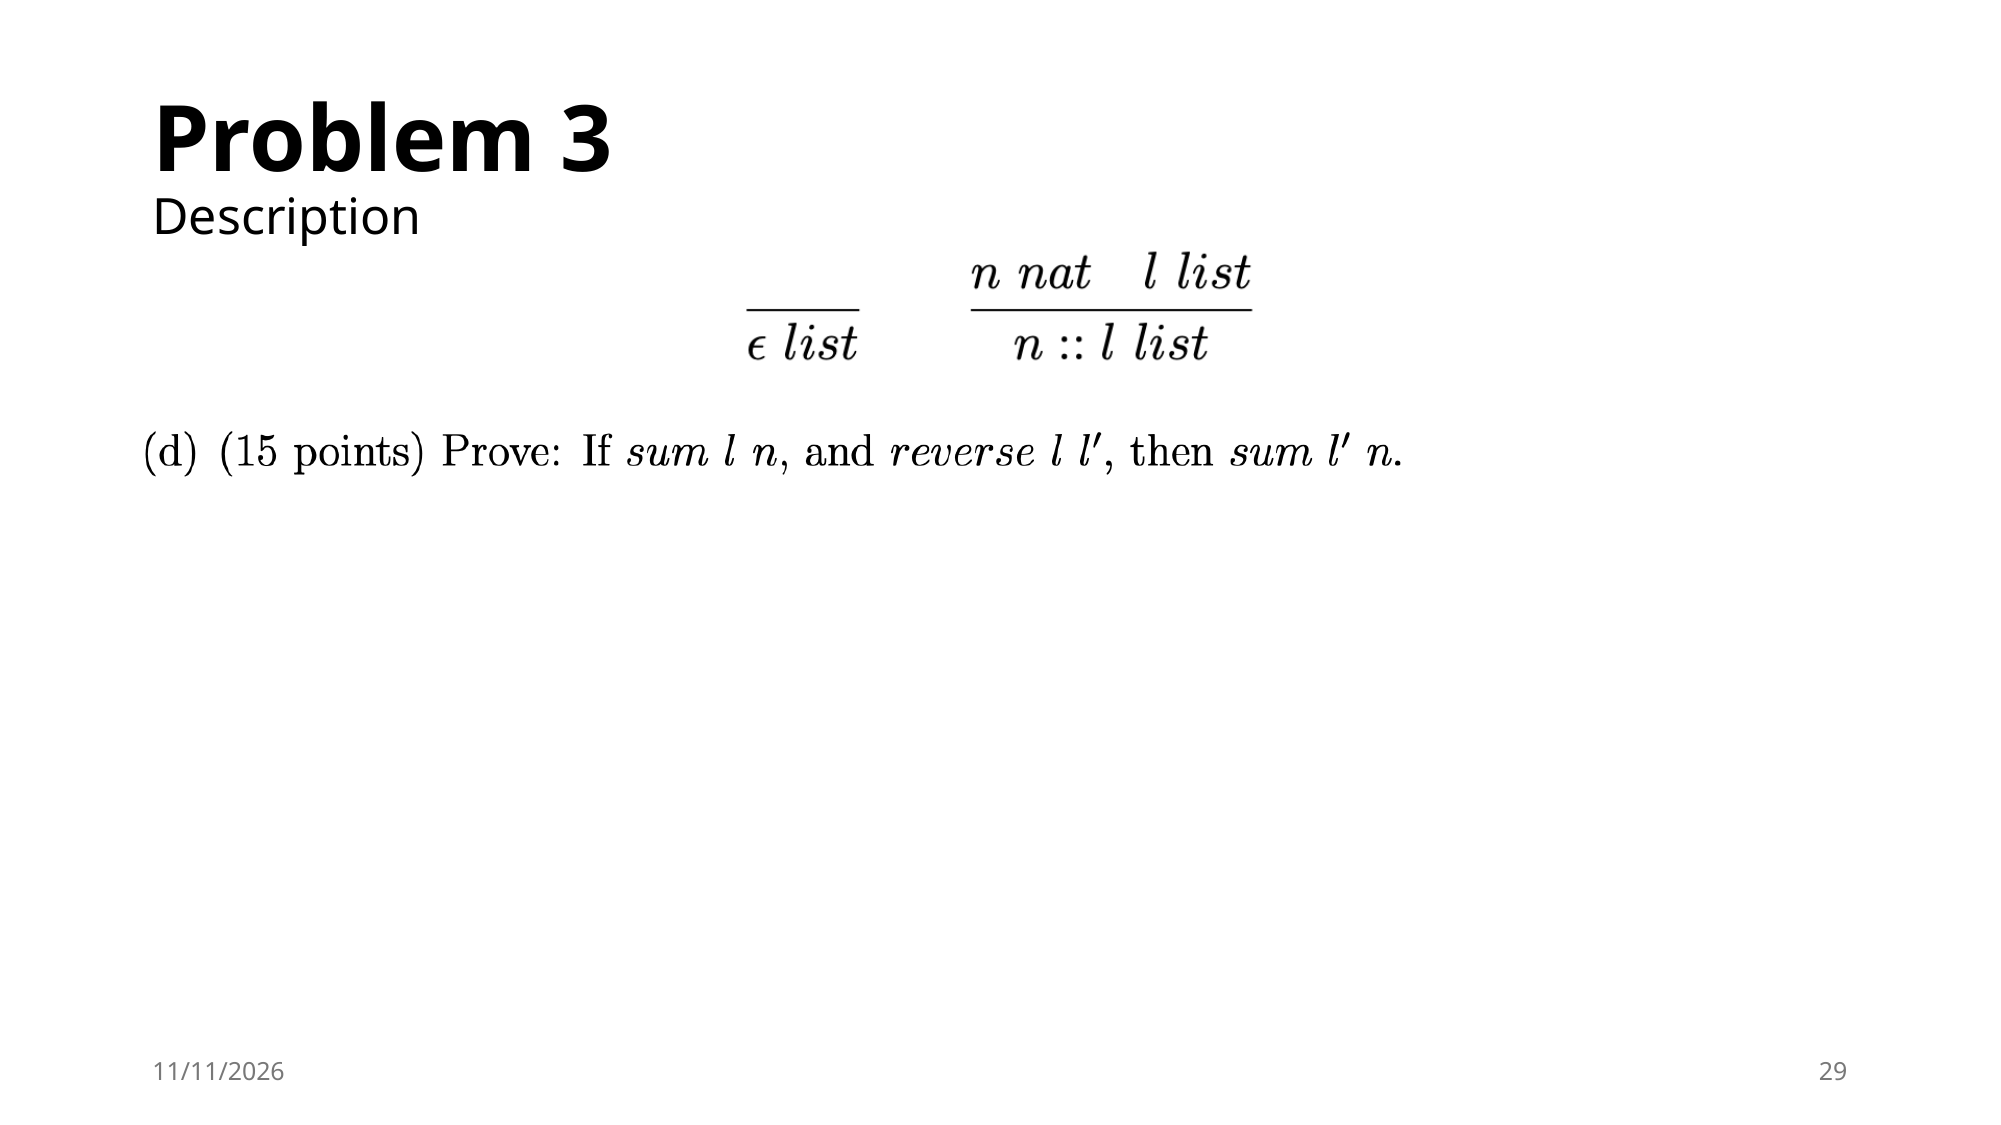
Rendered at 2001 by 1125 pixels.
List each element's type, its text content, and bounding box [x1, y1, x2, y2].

picture [136, 423, 1413, 487]
slide_number 29 [1412, 1042, 1863, 1103]
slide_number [137, 1042, 588, 1103]
title Problem 3 Description [137, 59, 1863, 278]
picture [734, 236, 1266, 376]
